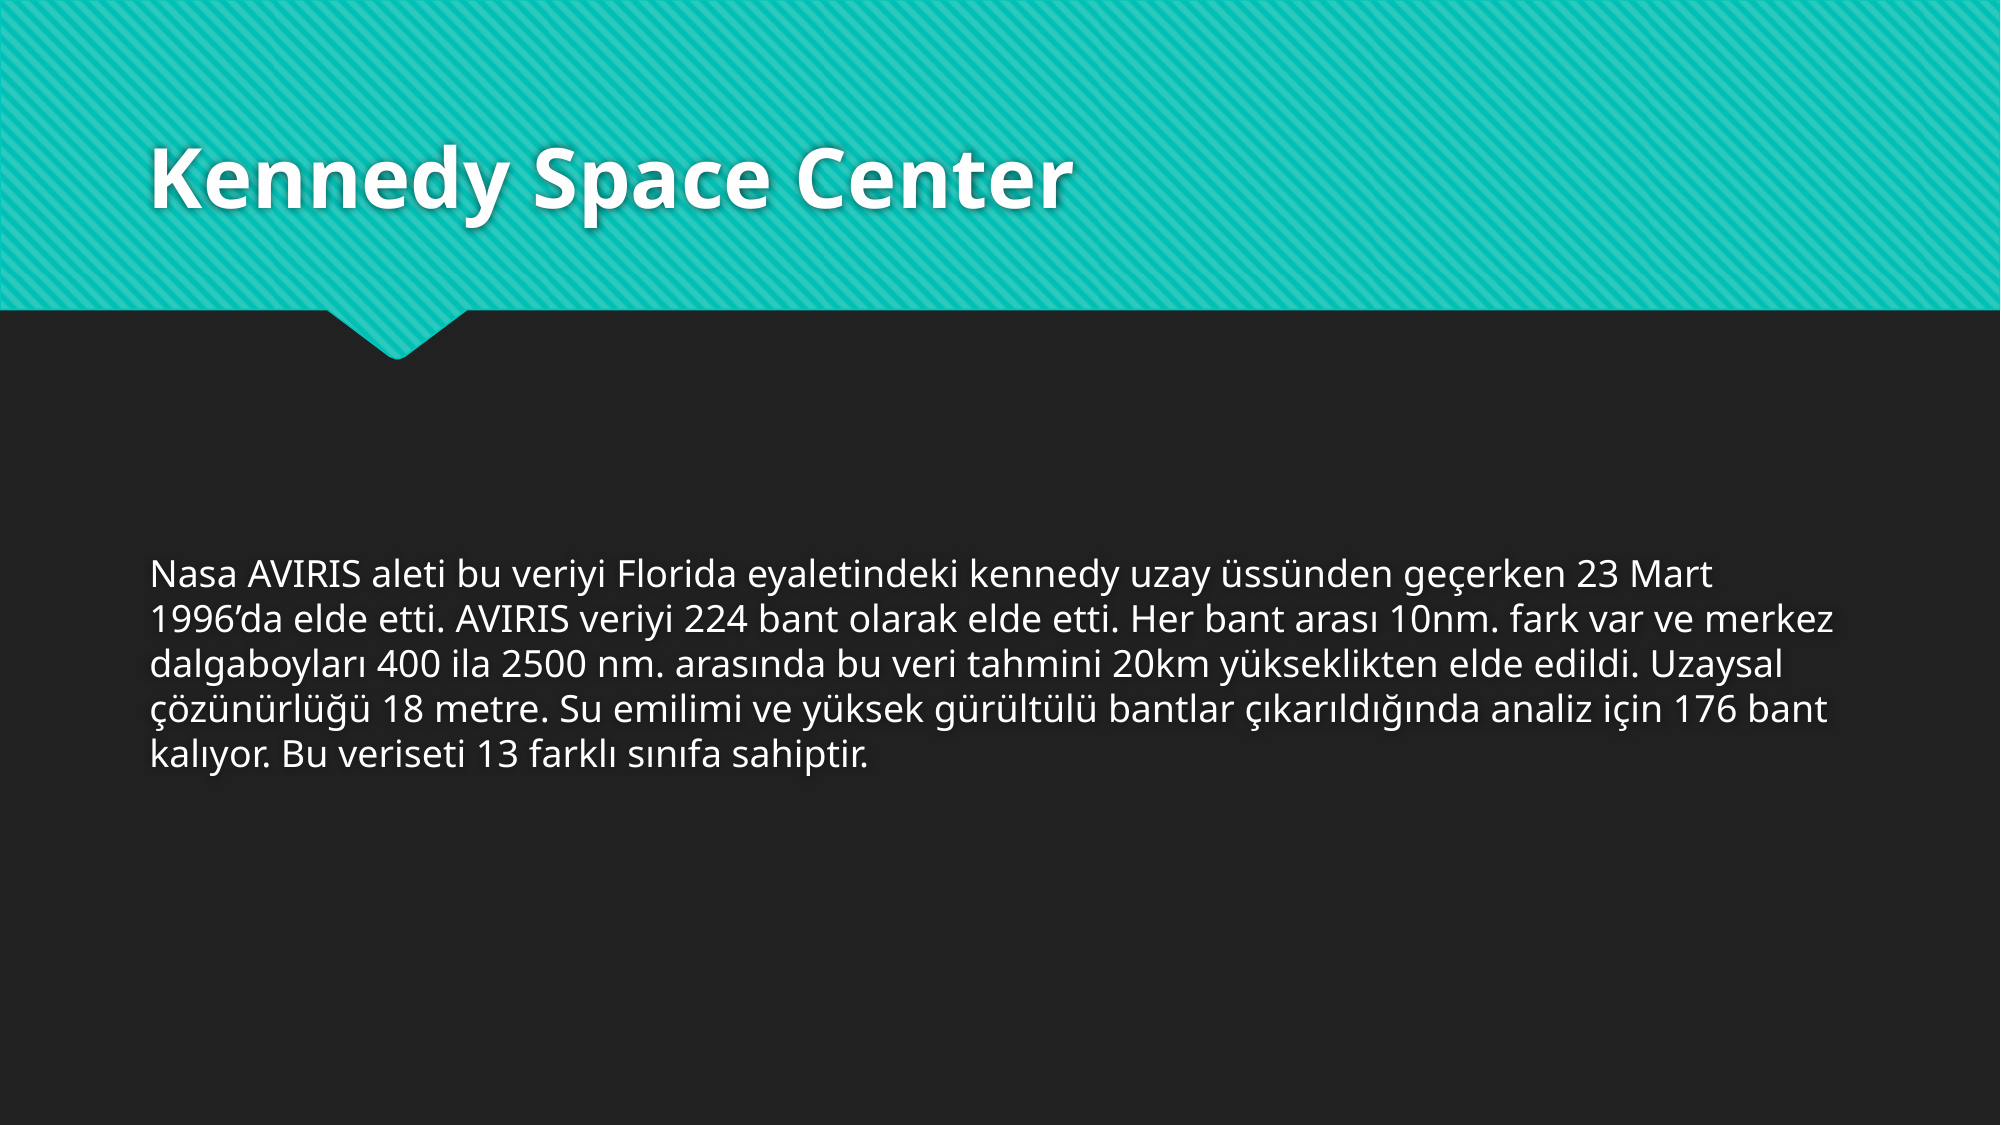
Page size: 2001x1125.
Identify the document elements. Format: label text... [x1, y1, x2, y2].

title Kennedy Space Center [132, 73, 1868, 233]
list Nasa AVIRIS aleti bu veriyi Florida eyaletindeki kennedy uzay üssünden geçerken 23 Mart 1996’da elde etti. AVIRIS veriyi 224 bant olarak elde etti. Her bant arası 10nm. fark var ve merkez dalgaboyları 400 ila 2500 nm. arasında bu veri tahmini 20km yükseklikten elde edildi. Uzaysal çözünürlüğü 18 metre. Su emilimi ve yüksek gürültülü bantlar çıkarıldığında analiz için 176 bant kalıyor. Bu veriseti 13 farklı sınıfa sahiptir. [134, 364, 1866, 962]
